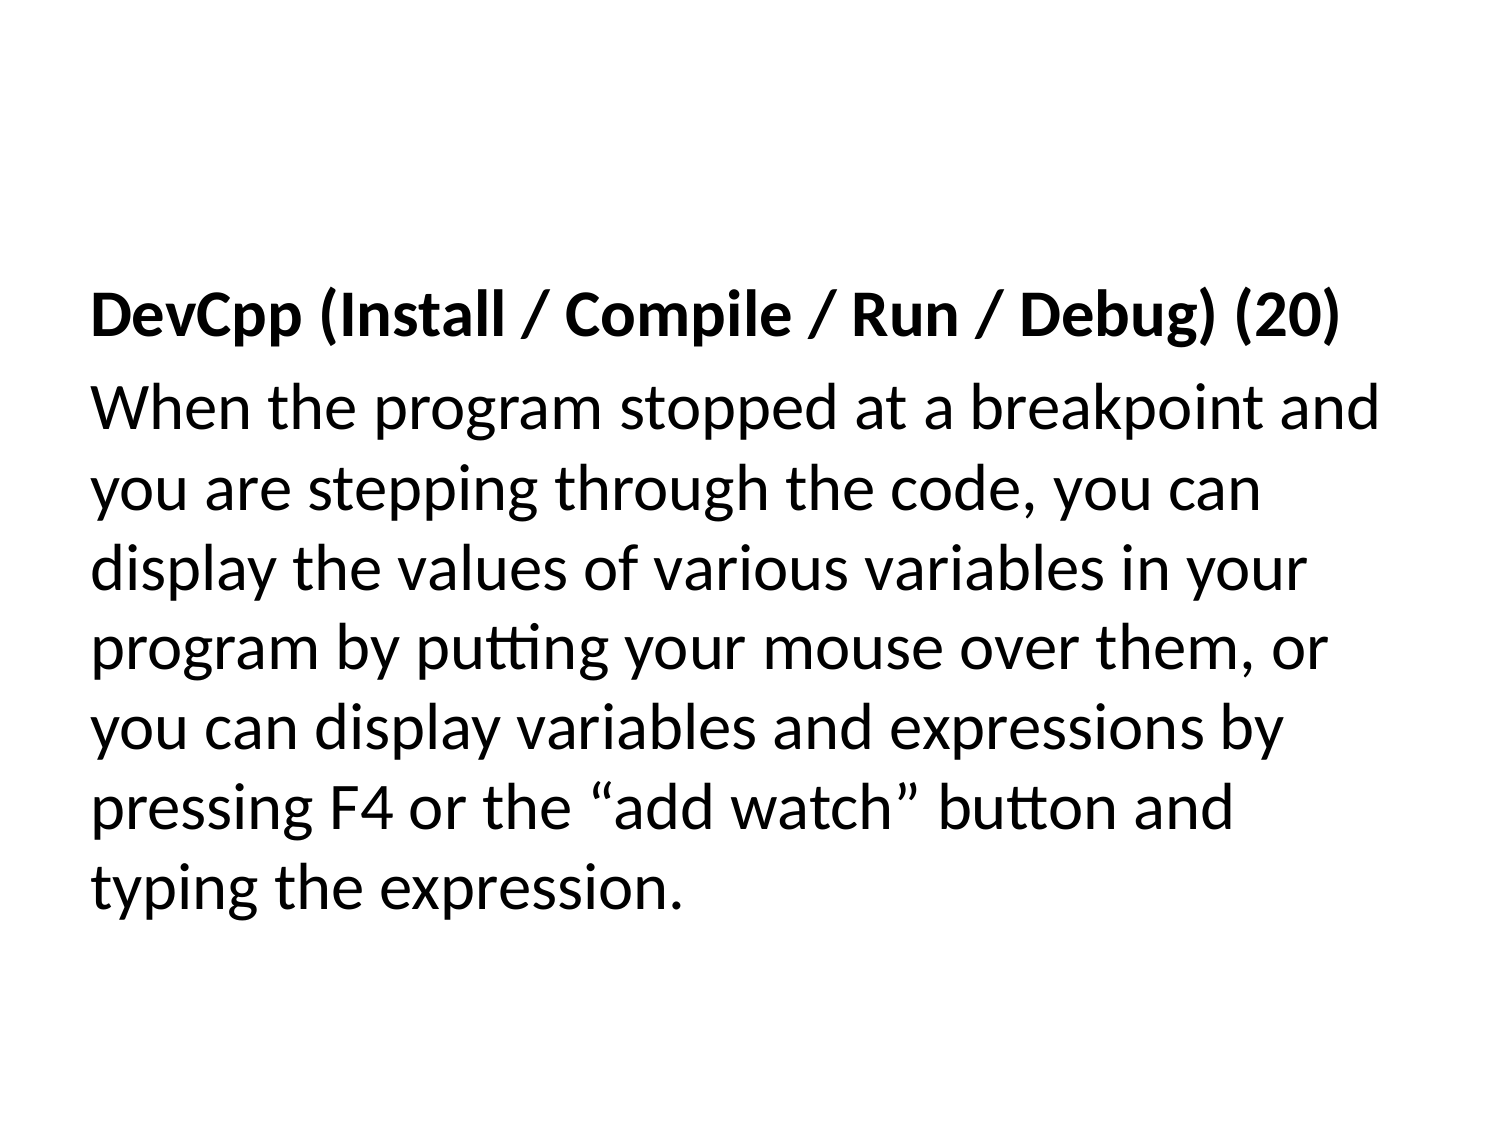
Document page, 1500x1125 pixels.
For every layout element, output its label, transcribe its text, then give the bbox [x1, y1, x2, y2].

list DevCpp (Install / Compile / Run / Debug) (20) When the program stopped at a breakpoint and you are stepping through the code, you can display the values of various variables in your program by putting your mouse over them, or you can display variables and expressions by pressing F4 or the “add watch” button and typing the expression. [75, 262, 1425, 1005]
